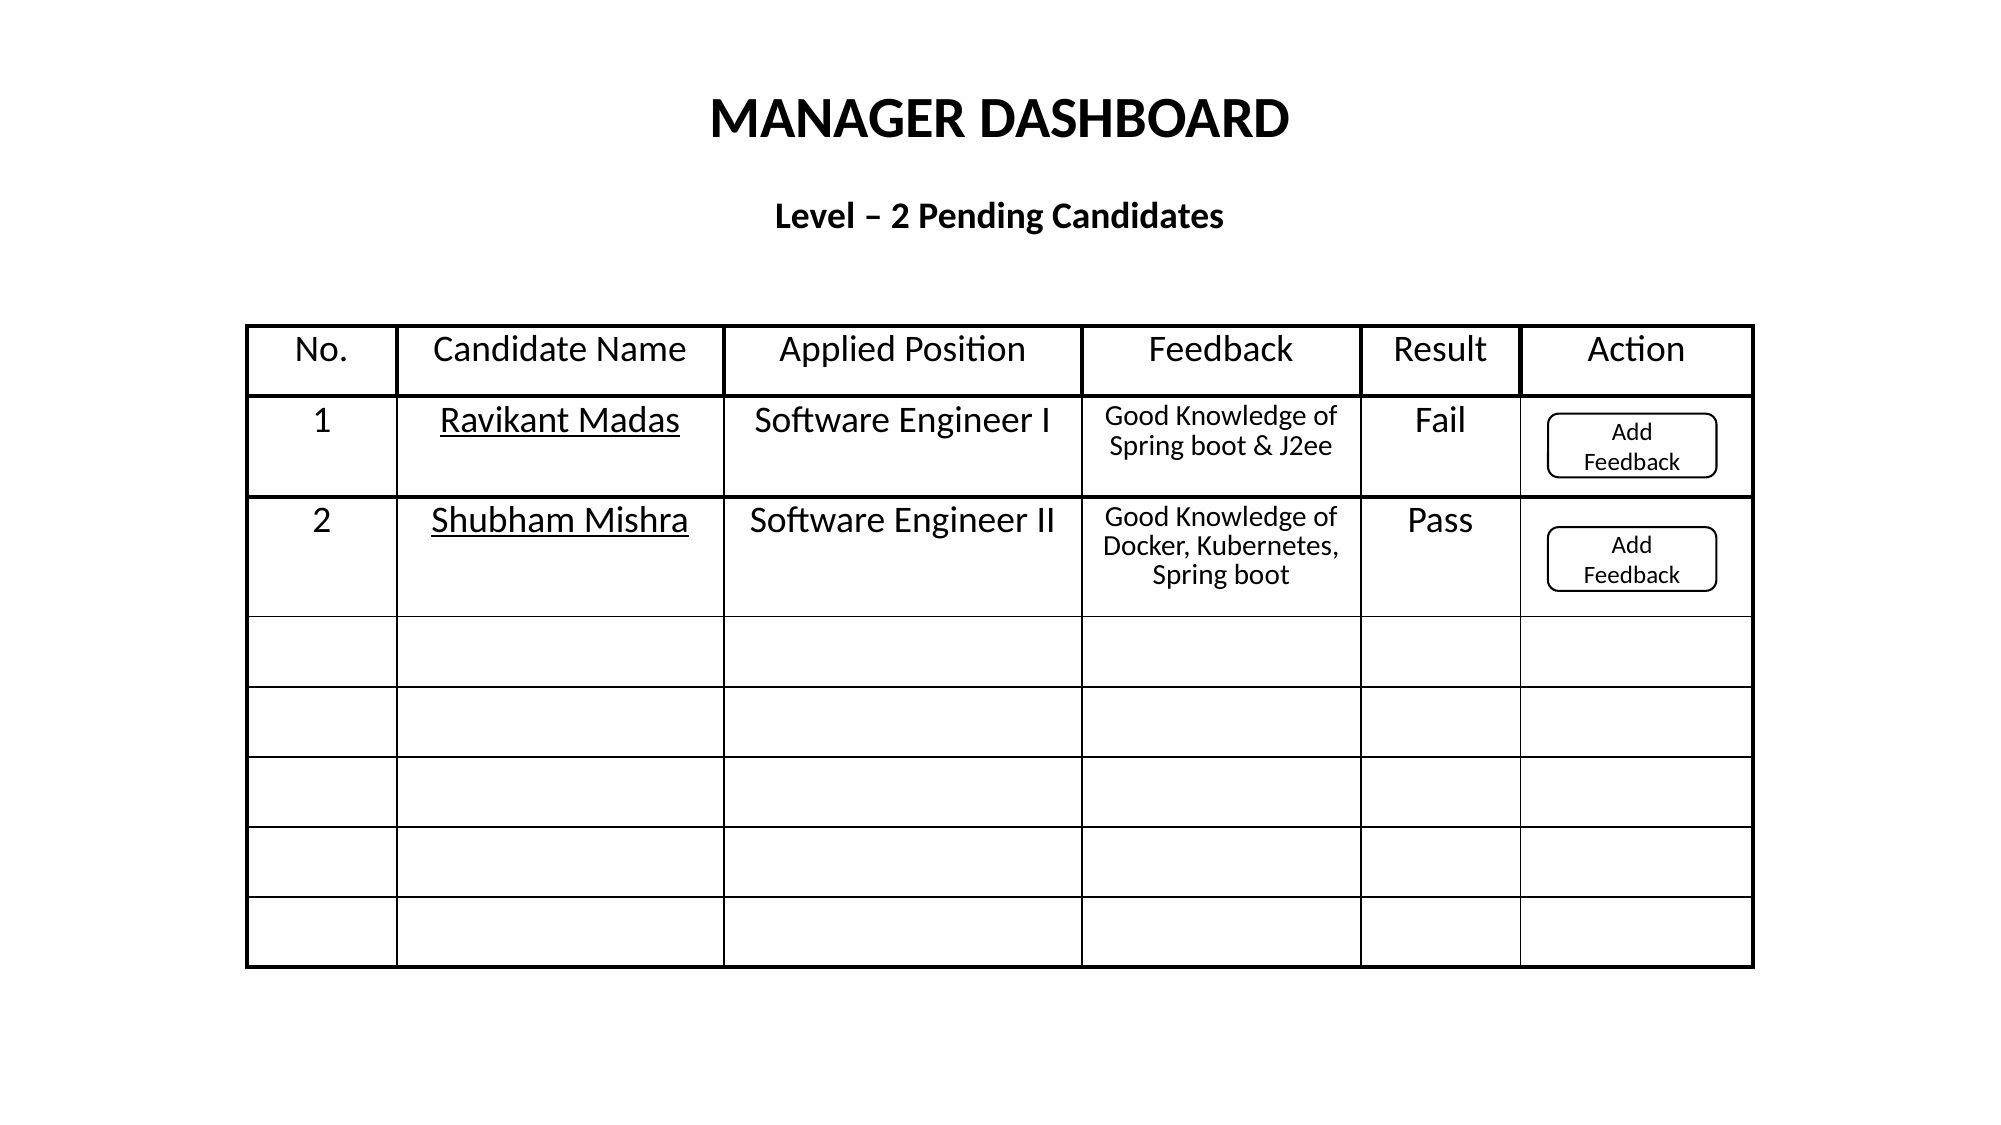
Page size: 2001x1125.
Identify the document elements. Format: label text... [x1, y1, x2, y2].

table_cell [398, 898, 723, 965]
table_cell [1083, 898, 1360, 965]
table_header Result [1363, 328, 1518, 394]
table_cell [398, 688, 723, 756]
table_cell Software Engineer I [725, 398, 1081, 495]
table_cell [249, 828, 396, 896]
table_cell [725, 758, 1081, 826]
table_cell [1521, 398, 1751, 495]
table_header Feedback [1084, 328, 1359, 394]
table_header Candidate Name [399, 328, 722, 394]
text_box MANAGER DASHBOARD [500, 71, 1500, 157]
table_cell [725, 828, 1081, 896]
table_header Applied Position [726, 328, 1080, 394]
table_cell [1362, 828, 1520, 896]
table_cell [249, 898, 396, 965]
table_cell [1083, 828, 1360, 896]
text_box Add Feedback [1546, 526, 1718, 592]
table_cell [398, 617, 723, 686]
table_cell [1083, 617, 1360, 686]
table_cell [1362, 617, 1520, 686]
table_cell Good Knowledge of Spring boot & J2ee [1083, 398, 1360, 495]
table_cell [1083, 688, 1360, 756]
table_cell Shubham Mishra [398, 499, 723, 616]
table_cell [1362, 898, 1520, 965]
table_cell Ravikant Madas [398, 398, 723, 495]
table_cell [1521, 828, 1751, 896]
table_cell 1 [249, 398, 396, 495]
table_cell [725, 898, 1081, 965]
table_cell [1521, 499, 1751, 616]
table_cell Fail [1362, 398, 1520, 495]
table_cell [725, 688, 1081, 756]
table_cell [398, 828, 723, 896]
text_box Level – 2 Pending Candidates [740, 183, 1260, 244]
table_cell [1521, 898, 1751, 965]
table_header No. [249, 328, 395, 394]
table_cell [725, 617, 1081, 686]
text_box Add Feedback [1546, 412, 1718, 479]
table_cell [1362, 688, 1520, 756]
table_cell Software Engineer II [725, 499, 1081, 616]
table_cell Pass [1362, 499, 1520, 616]
table_cell [249, 617, 396, 686]
table_cell [1083, 758, 1360, 826]
table_cell [1521, 617, 1751, 686]
table_header Action [1523, 328, 1751, 394]
table_cell [1362, 758, 1520, 826]
table_cell [249, 758, 396, 826]
table_cell Good Knowledge of Docker, Kubernetes, Spring boot [1083, 499, 1360, 616]
table_cell [1521, 688, 1751, 756]
table_cell 2 [249, 499, 396, 616]
table_cell [1521, 758, 1751, 826]
table_cell [398, 758, 723, 826]
table_cell [249, 688, 396, 756]
